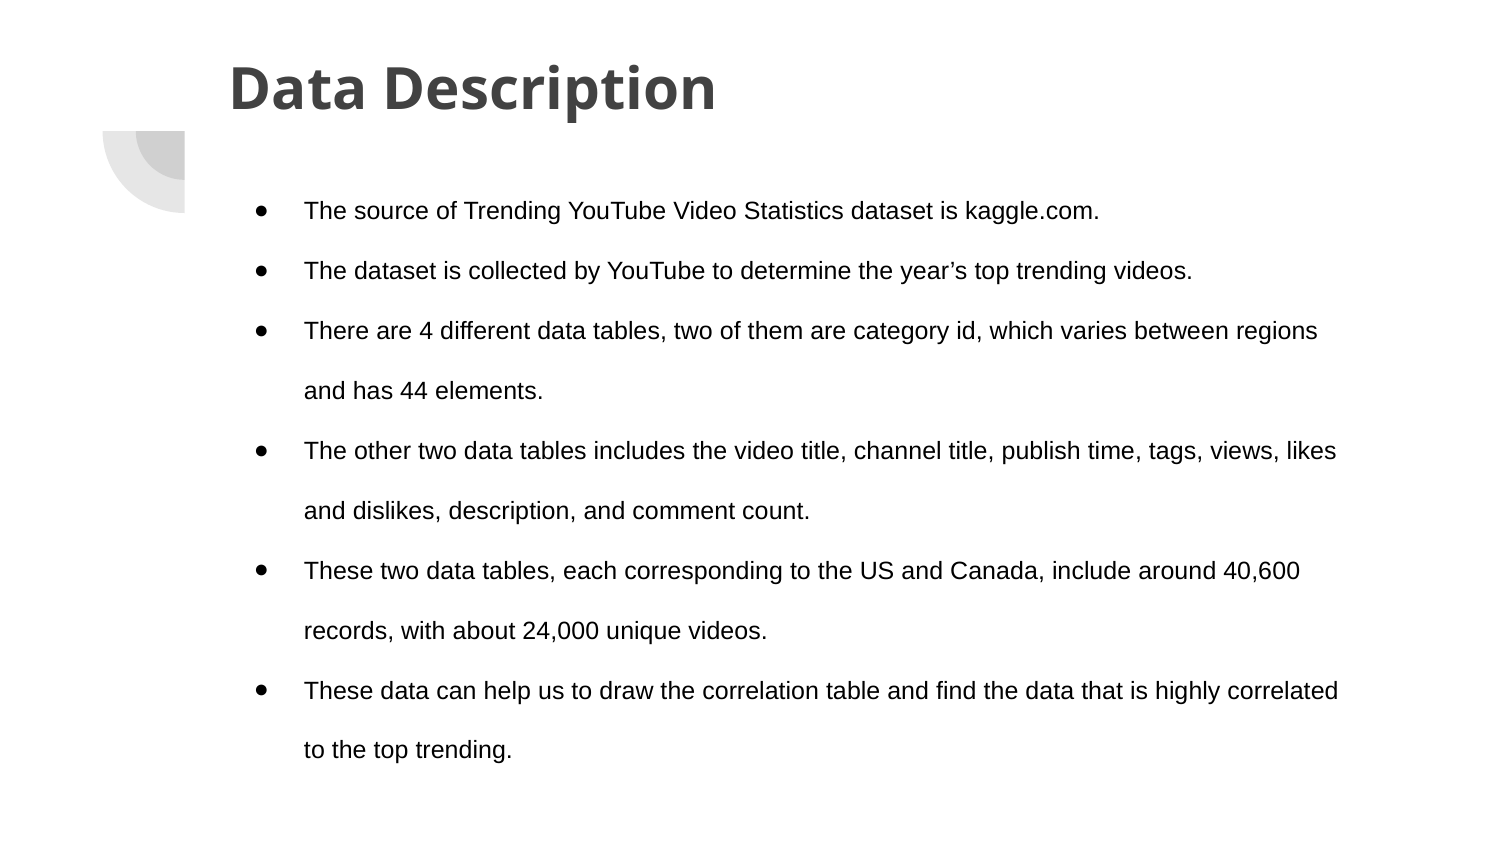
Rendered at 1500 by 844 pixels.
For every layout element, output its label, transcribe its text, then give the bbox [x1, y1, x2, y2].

title Data Description [213, 35, 1368, 150]
list The source of Trending YouTube Video Statistics dataset is kaggle.com. The dataset is collected by YouTube to determine the year’s top trending videos. There are 4 different data tables, two of them are category id, which varies between regions and has 44 elements. The other two data tables includes the video title, channel title, publish time, tags, views, likes and dislikes, description, and comment count. These two data tables, each corresponding to the US and Canada, include around 40,600 records, with about 24,000 unique videos. These data can help us to draw the correlation table and find the data that is highly correlated to the top trending. [213, 150, 1368, 694]
